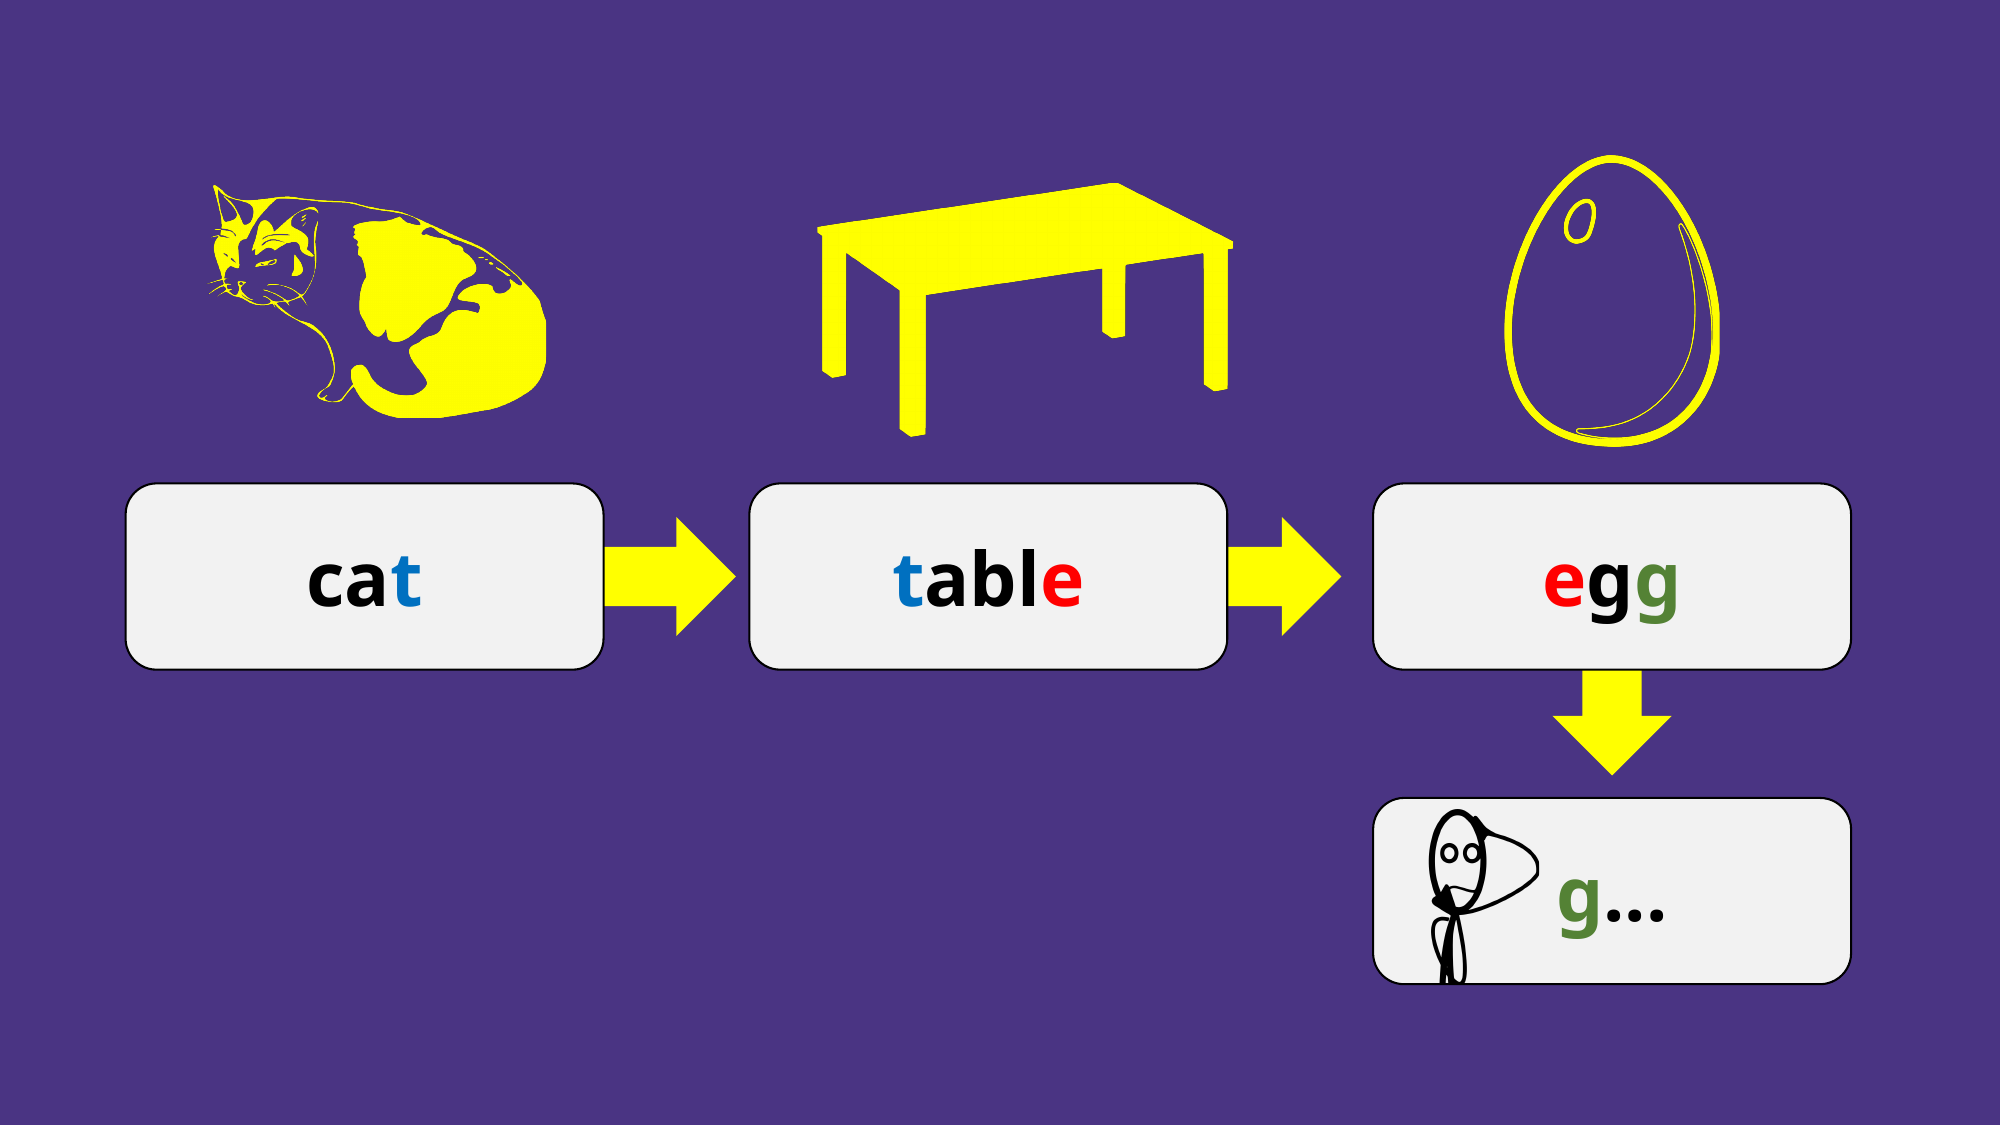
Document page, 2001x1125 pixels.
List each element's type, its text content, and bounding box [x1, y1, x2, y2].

picture [1416, 809, 1540, 985]
picture [1504, 155, 1720, 447]
text_box egg [1372, 482, 1853, 671]
text_box table [748, 482, 1229, 671]
text_box [1229, 516, 1342, 637]
text_box g... [1372, 796, 1853, 986]
text_box cat [124, 482, 605, 671]
text_box [1552, 671, 1672, 776]
text_box [605, 516, 736, 637]
picture [206, 185, 547, 418]
picture [817, 182, 1234, 437]
